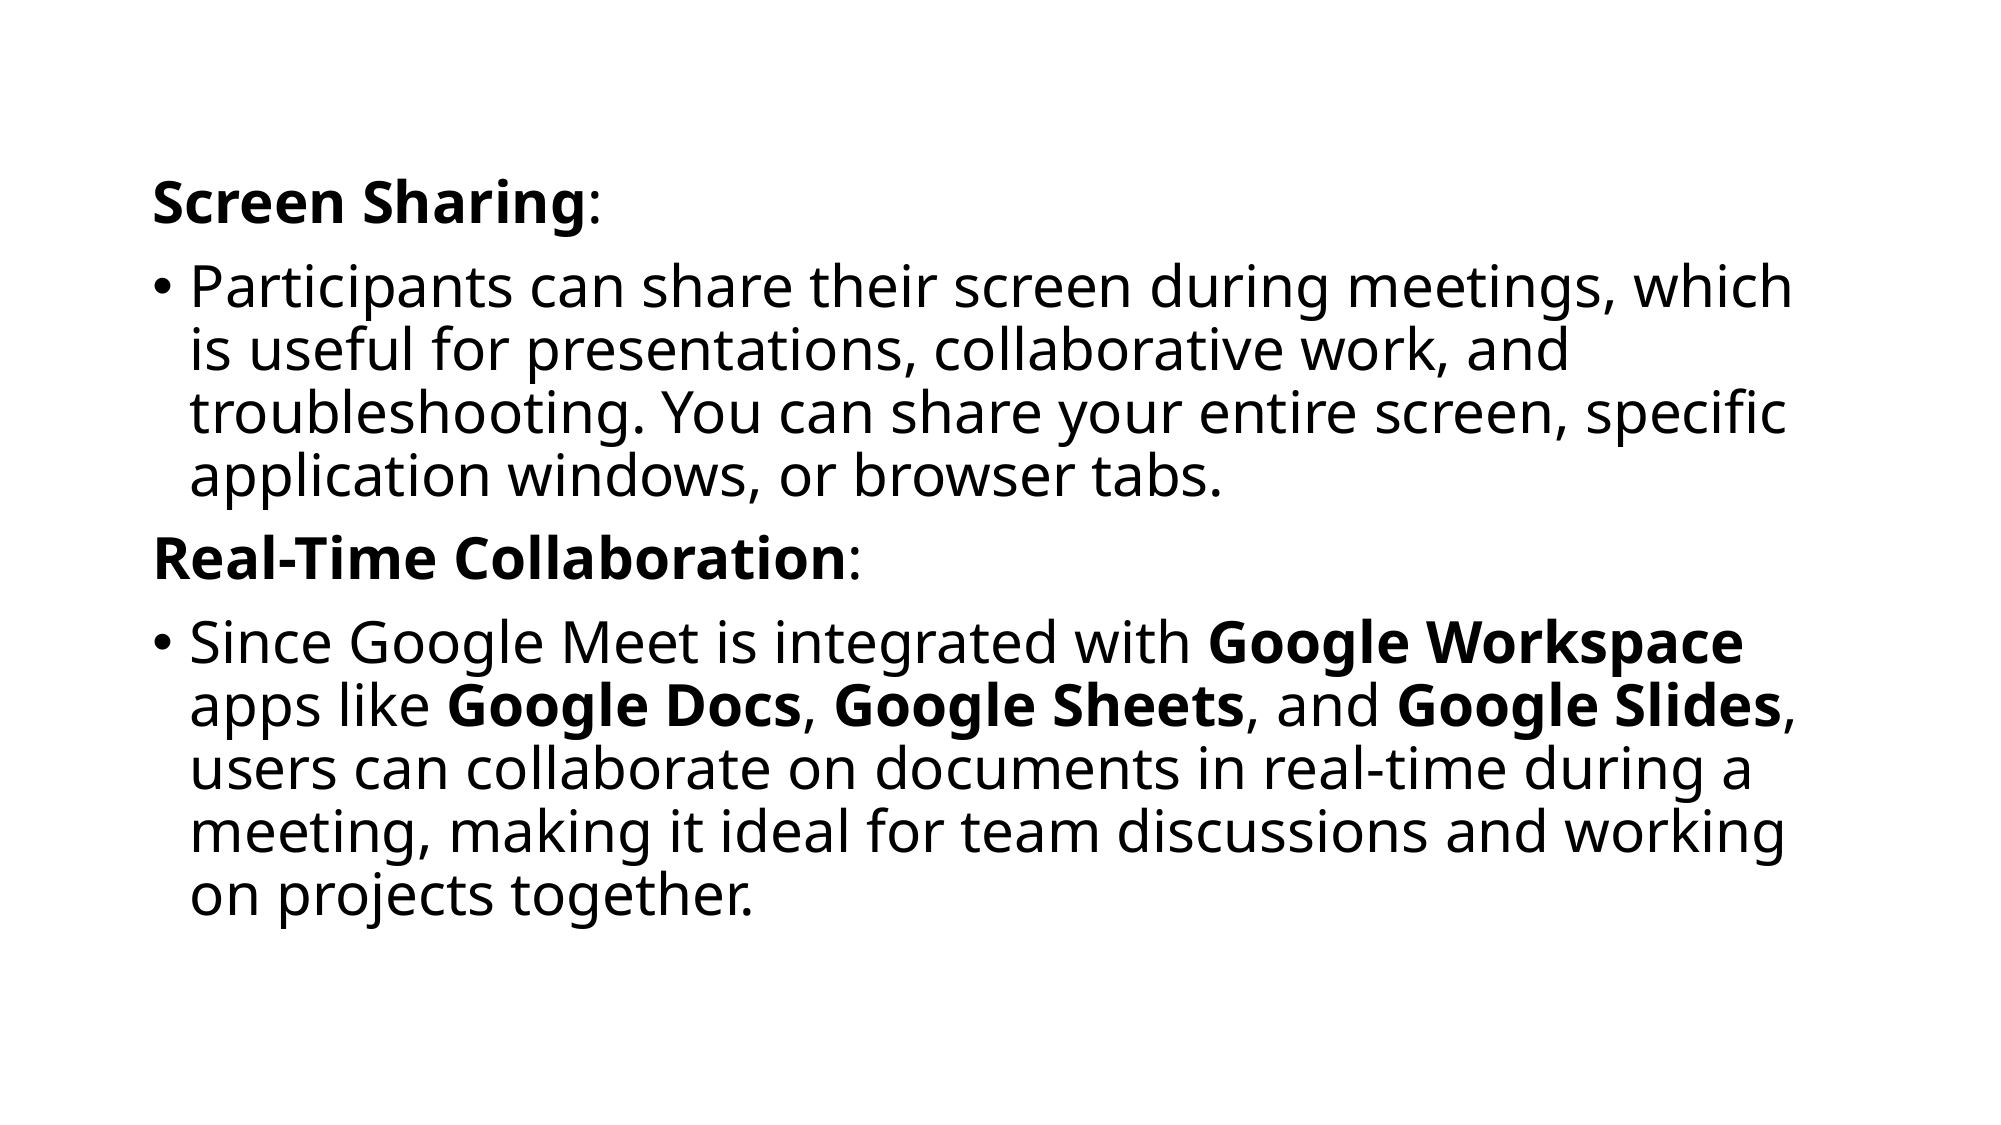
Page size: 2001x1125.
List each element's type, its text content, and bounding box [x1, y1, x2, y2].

list Screen Sharing: Participants can share their screen during meetings, which is useful for presentations, collaborative work, and troubleshooting. You can share your entire screen, specific application windows, or browser tabs. Real-Time Collaboration: Since Google Meet is integrated with Google Workspace apps like Google Docs, Google Sheets, and Google Slides, users can collaborate on documents in real-time during a meeting, making it ideal for team discussions and working on projects together. [137, 165, 1863, 1014]
